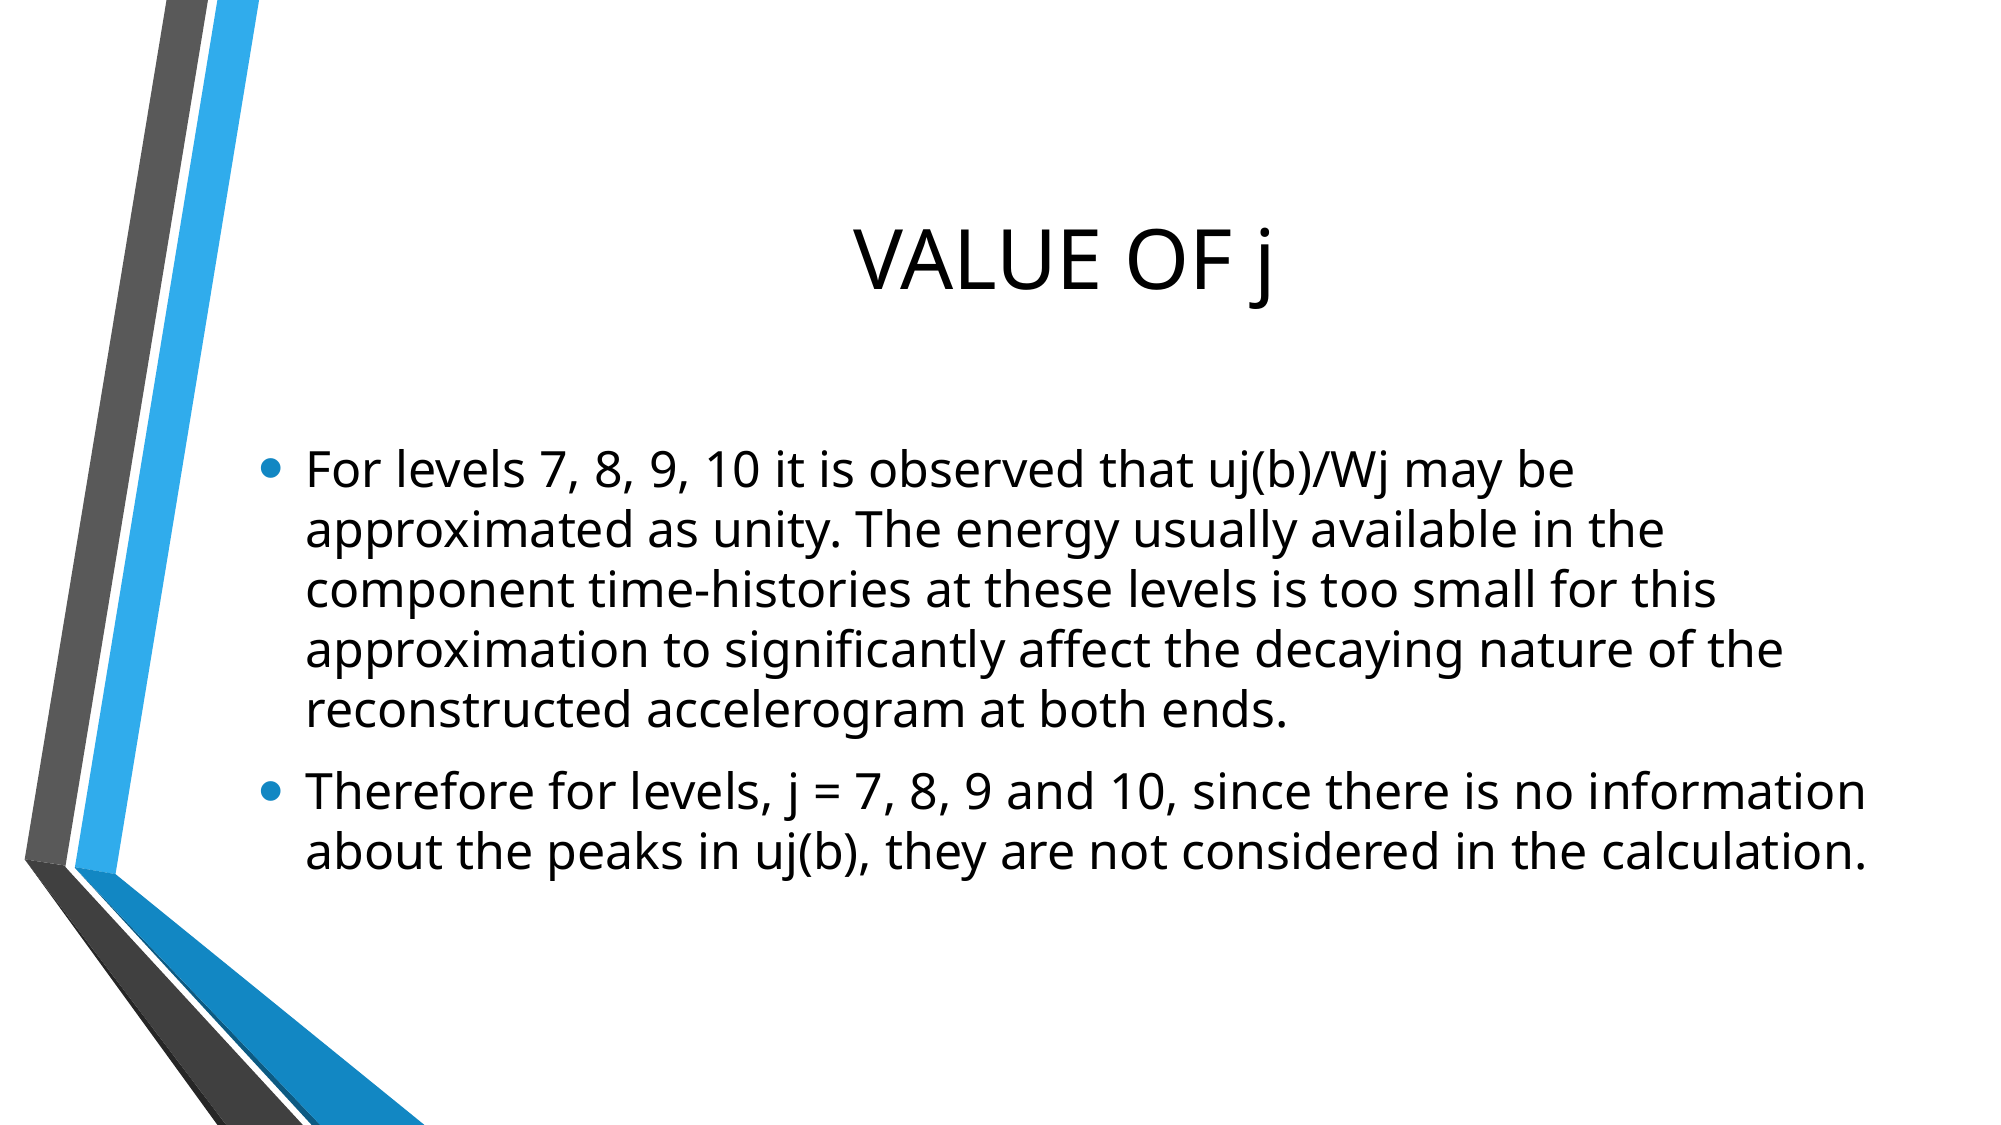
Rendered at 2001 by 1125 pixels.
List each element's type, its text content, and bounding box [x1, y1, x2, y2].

title VALUE OF j [243, 112, 1887, 390]
list For levels 7, 8, 9, 10 it is observed that uj(b)/Wj may be approximated as unity. The energy usually available in the component time-histories at these levels is too small for this approximation to significantly affect the decaying nature of the reconstructed accelerogram at both ends. Therefore for levels, j = 7, 8, 9 and 10, since there is no information about the peaks in uj(b), they are not considered in the calculation. [243, 390, 1887, 927]
